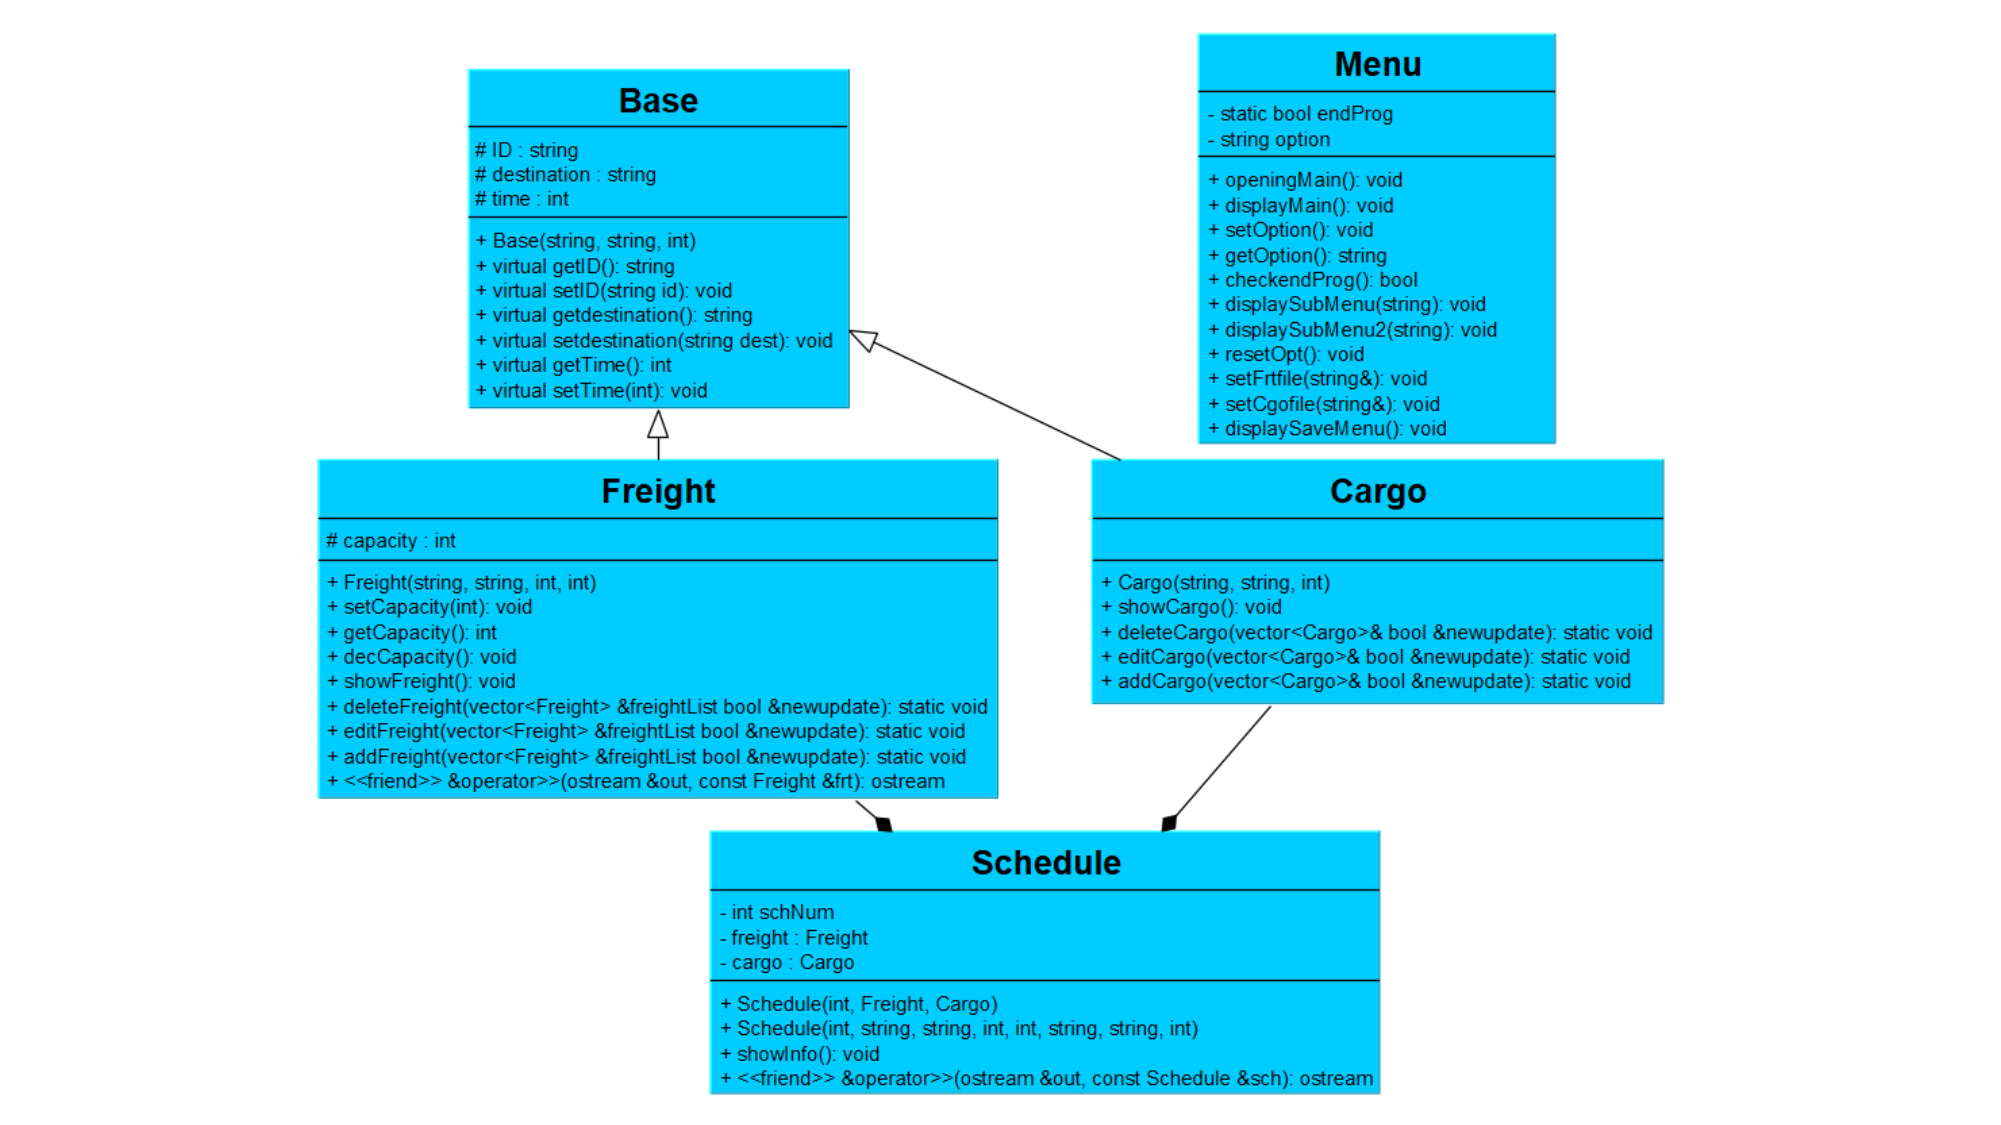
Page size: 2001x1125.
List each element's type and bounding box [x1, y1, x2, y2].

picture [303, 18, 1696, 1107]
